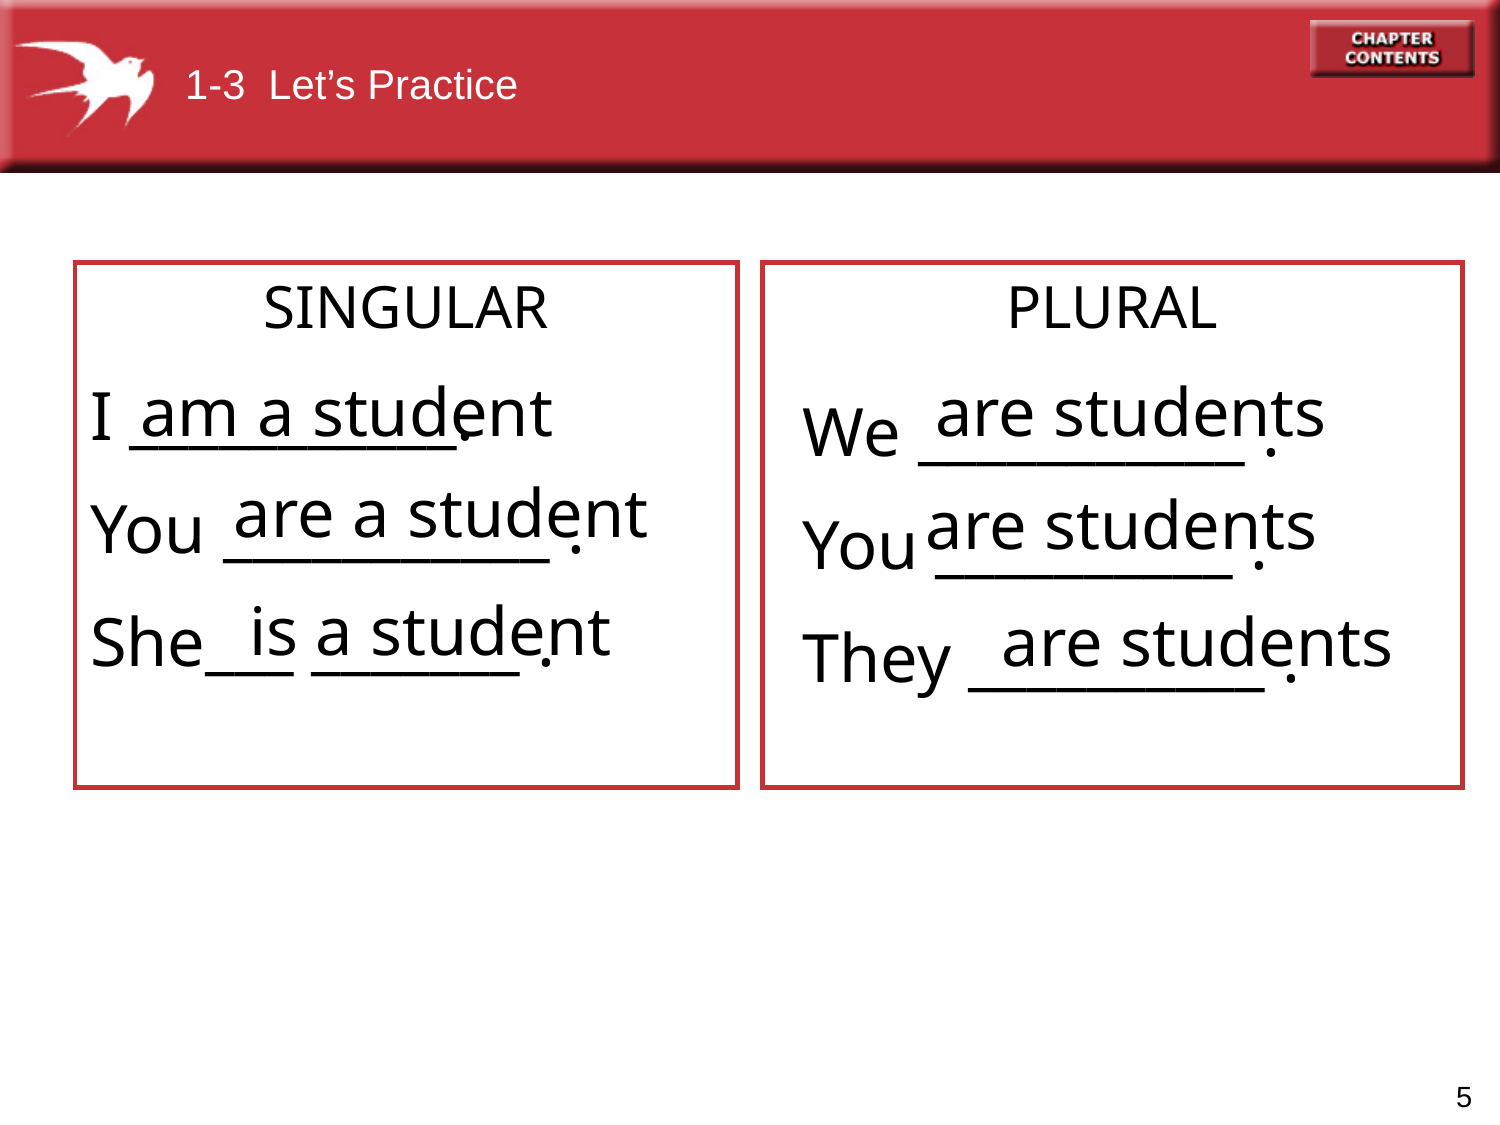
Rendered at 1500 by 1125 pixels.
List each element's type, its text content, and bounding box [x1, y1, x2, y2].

text_box are a student [195, 463, 687, 638]
list SINGULAR I ___________. You ___________ . She___ _______ . [75, 262, 738, 788]
text_box am a student [82, 362, 612, 458]
text_box are students [932, 591, 1463, 687]
text_box 1-3 Let’s Practice [170, 50, 1343, 115]
slide_number 5 [1136, 1070, 1488, 1125]
picture [0, 0, 1500, 173]
text_box are students [876, 475, 1368, 571]
text_box is a student [193, 581, 668, 757]
text_box are students [863, 362, 1399, 458]
text_box We ___________ . You __________ . They __________ . [787, 362, 1500, 704]
list PLURAL [762, 262, 1463, 788]
